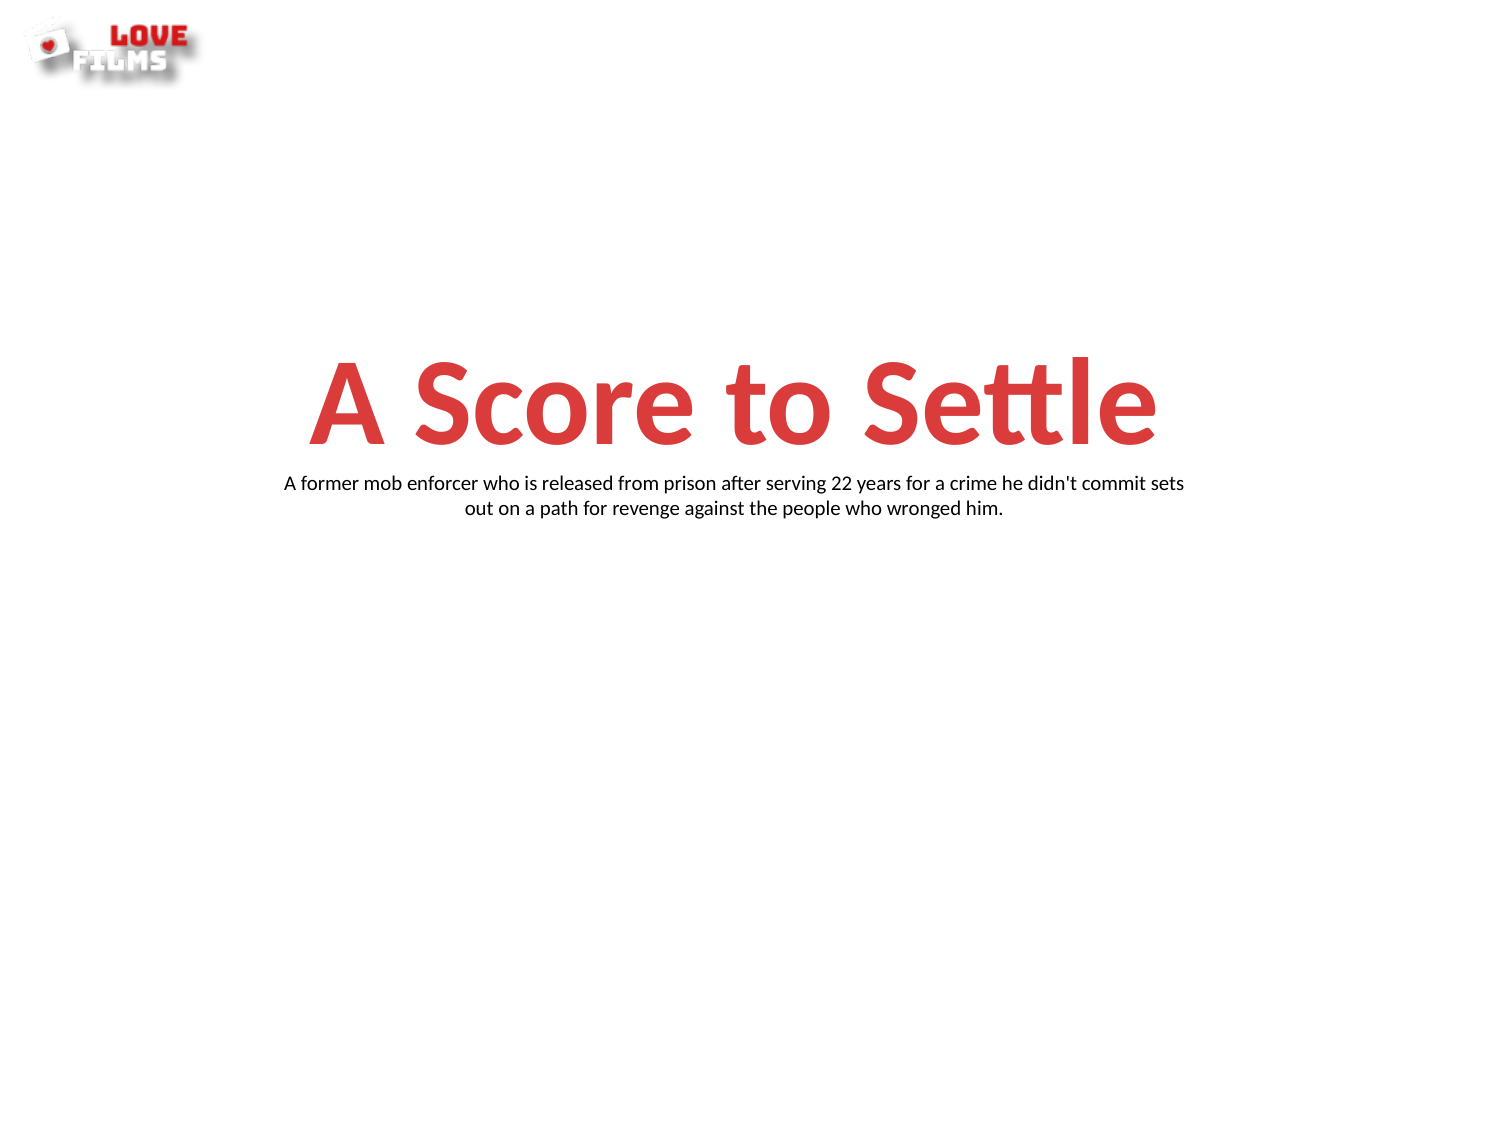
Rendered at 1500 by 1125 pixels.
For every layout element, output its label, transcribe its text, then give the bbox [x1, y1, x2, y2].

text_box A Score to Settle A former mob enforcer who is released from prison after serving 22 years for a crime he didn't commit sets out on a path for revenge against the people who wronged him. [265, 312, 1204, 528]
picture [15, 15, 196, 73]
